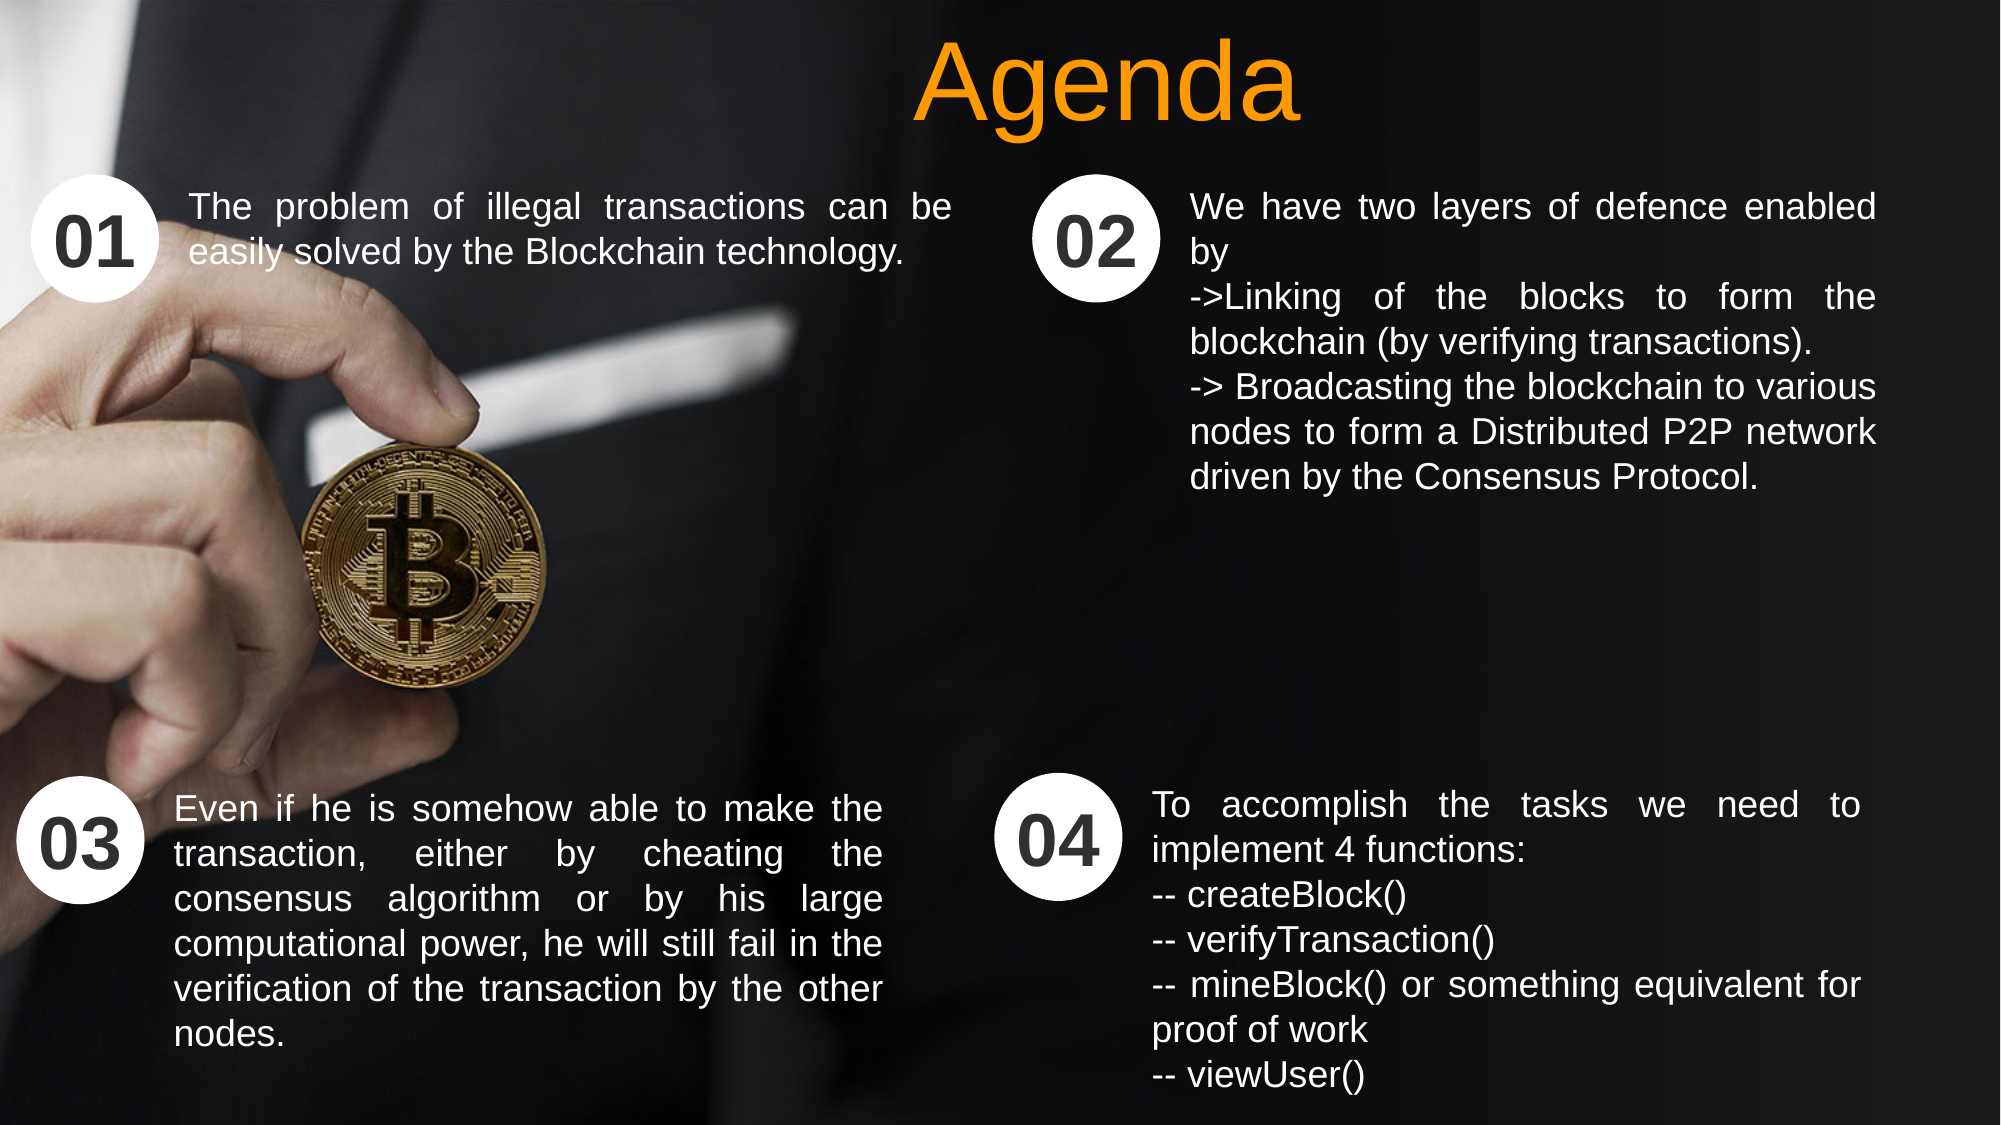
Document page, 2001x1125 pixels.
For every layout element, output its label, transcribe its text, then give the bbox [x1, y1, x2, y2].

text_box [16, 174, 968, 303]
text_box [1017, 174, 1892, 508]
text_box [1, 776, 899, 1064]
text_box Agenda [898, 0, 1835, 151]
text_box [979, 772, 1877, 1107]
picture [0, 0, 2001, 1125]
